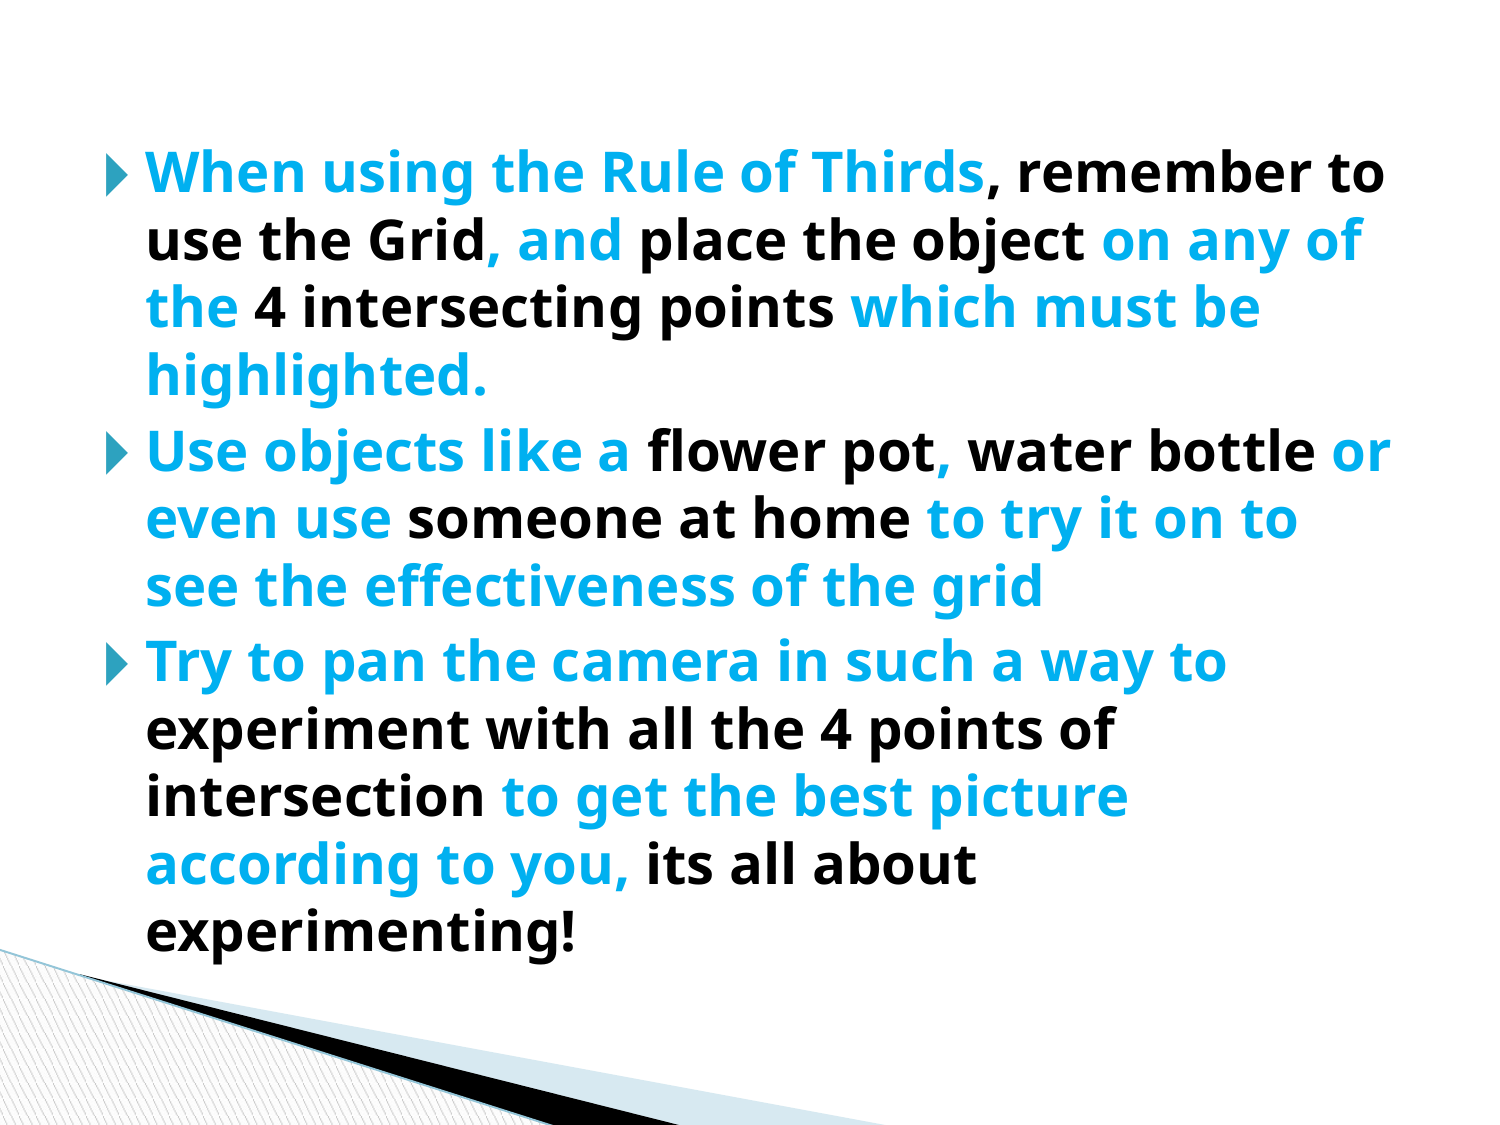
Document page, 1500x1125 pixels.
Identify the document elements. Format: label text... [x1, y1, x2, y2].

list When using the Rule of Thirds, remember to use the Grid, and place the object on any of the 4 intersecting points which must be highlighted. Use objects like a flower pot, water bottle or even use someone at home to try it on to see the effectiveness of the grid Try to pan the camera in such a way to experiment with all the 4 points of intersection to get the best picture according to you, its all about experimenting! [70, 128, 1421, 1079]
